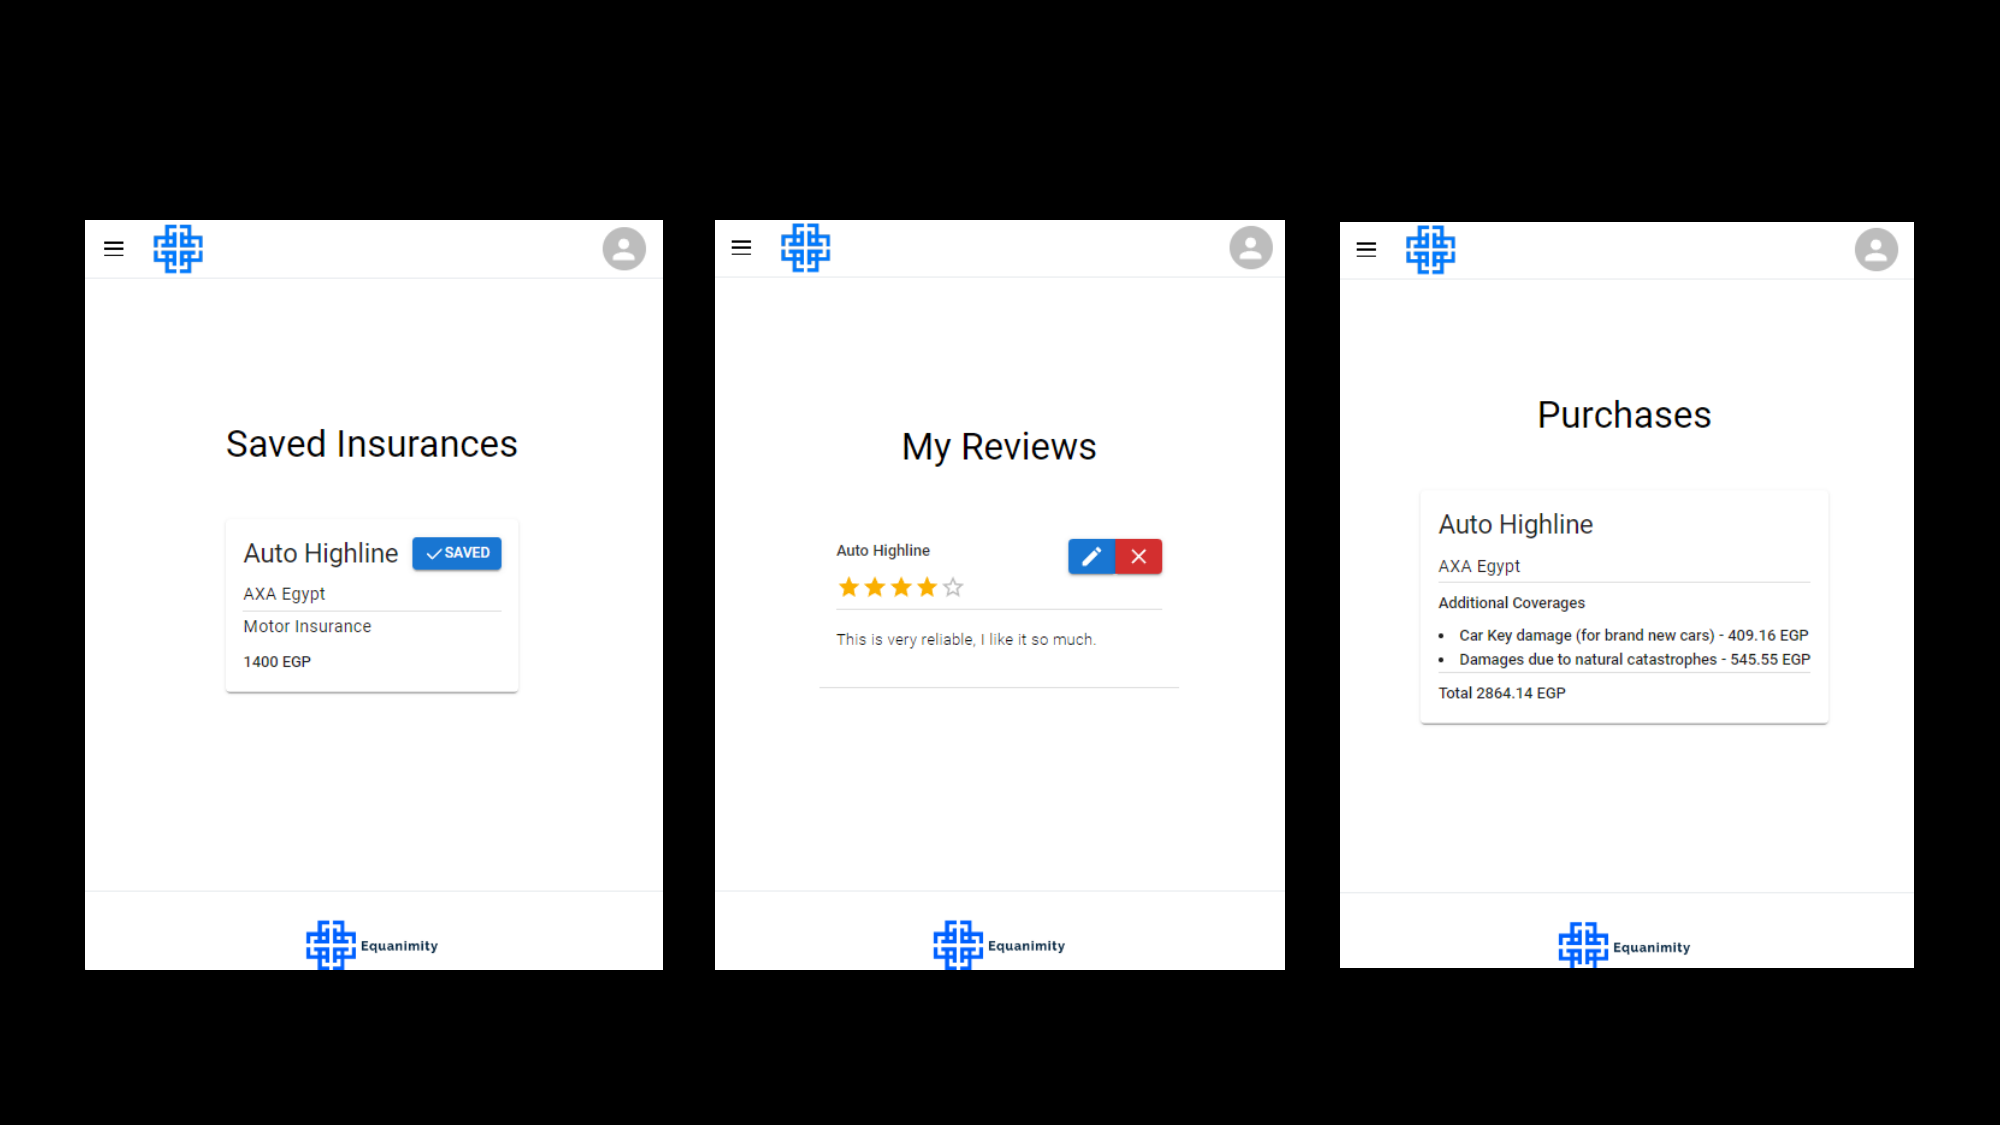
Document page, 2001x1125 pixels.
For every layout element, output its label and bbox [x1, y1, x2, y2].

picture [1340, 222, 1914, 968]
picture [714, 220, 1285, 970]
picture [85, 220, 663, 971]
